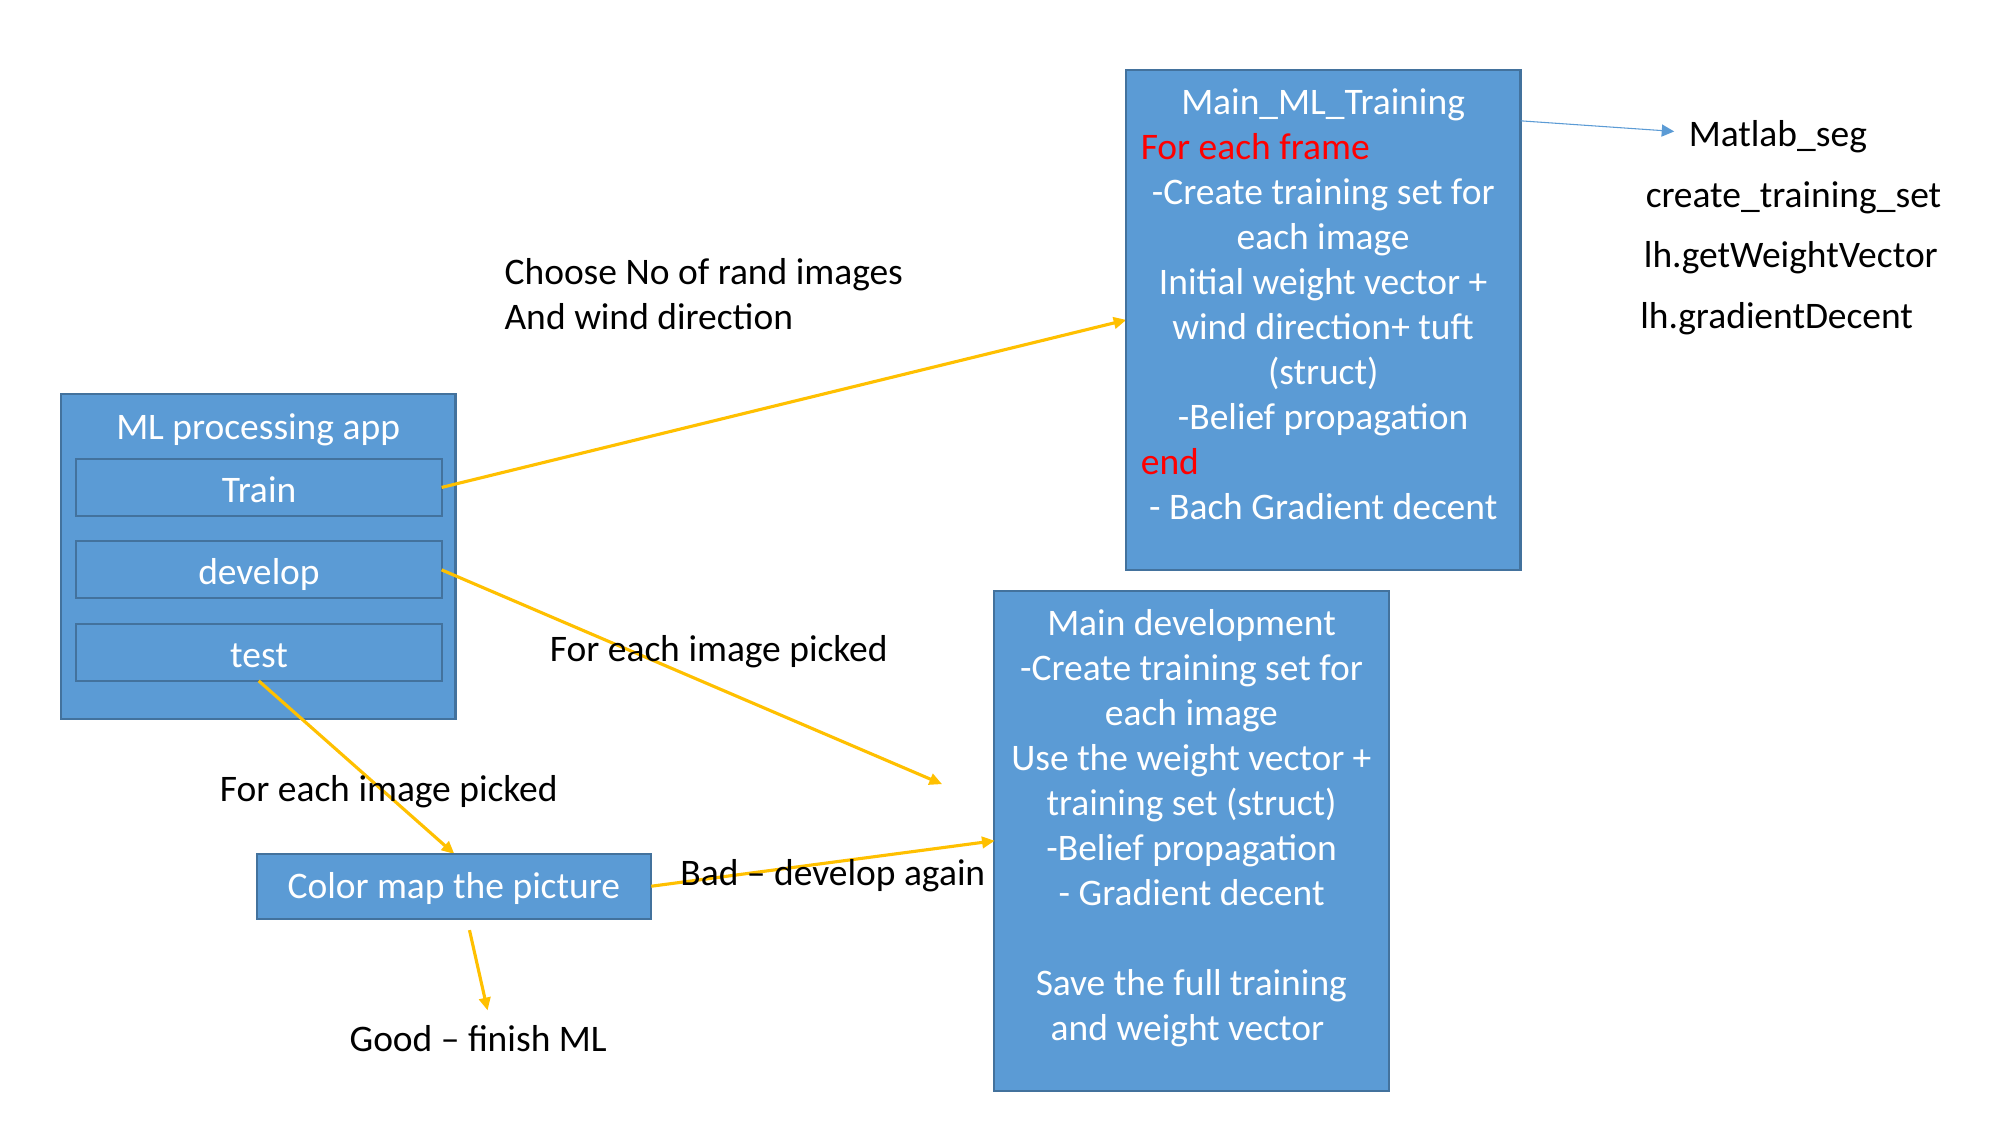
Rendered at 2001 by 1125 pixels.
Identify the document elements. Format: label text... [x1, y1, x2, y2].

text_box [469, 930, 488, 1011]
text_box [1520, 120, 1673, 132]
text_box Main development -Create training set for each image Use the weight vector + training set (struct) -Belief propagation - Gradient decent Save the full training and weight vector [993, 590, 1390, 1092]
text_box Bad – develop again [665, 840, 1001, 901]
text_box Color map the picture [256, 853, 652, 920]
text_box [441, 569, 942, 784]
text_box ML processing app [60, 393, 457, 720]
text_box For each image picked [205, 756, 258, 816]
text_box For each image picked [455, 784, 573, 816]
text_box lh.getWeightVector [1629, 222, 1953, 283]
text_box develop [75, 540, 443, 599]
text_box Main_ML_Training For each frame -Create training set for each image Initial weight vector + wind direction+ tuft (struct) -Belief propagation end - Bach Gradient decent Save the full training set after GD [1125, 69, 1522, 571]
text_box Matlab_seg [1674, 101, 1883, 162]
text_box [441, 319, 1127, 488]
text_box lh.gradientDecent [1625, 283, 1929, 344]
text_box Good – finish ML [334, 1006, 622, 1067]
text_box Choose No of rand images And wind direction [489, 239, 919, 319]
text_box test [75, 623, 441, 682]
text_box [258, 680, 455, 854]
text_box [651, 840, 995, 887]
text_box Train [75, 458, 443, 517]
text_box create_training_set [1630, 162, 1957, 222]
